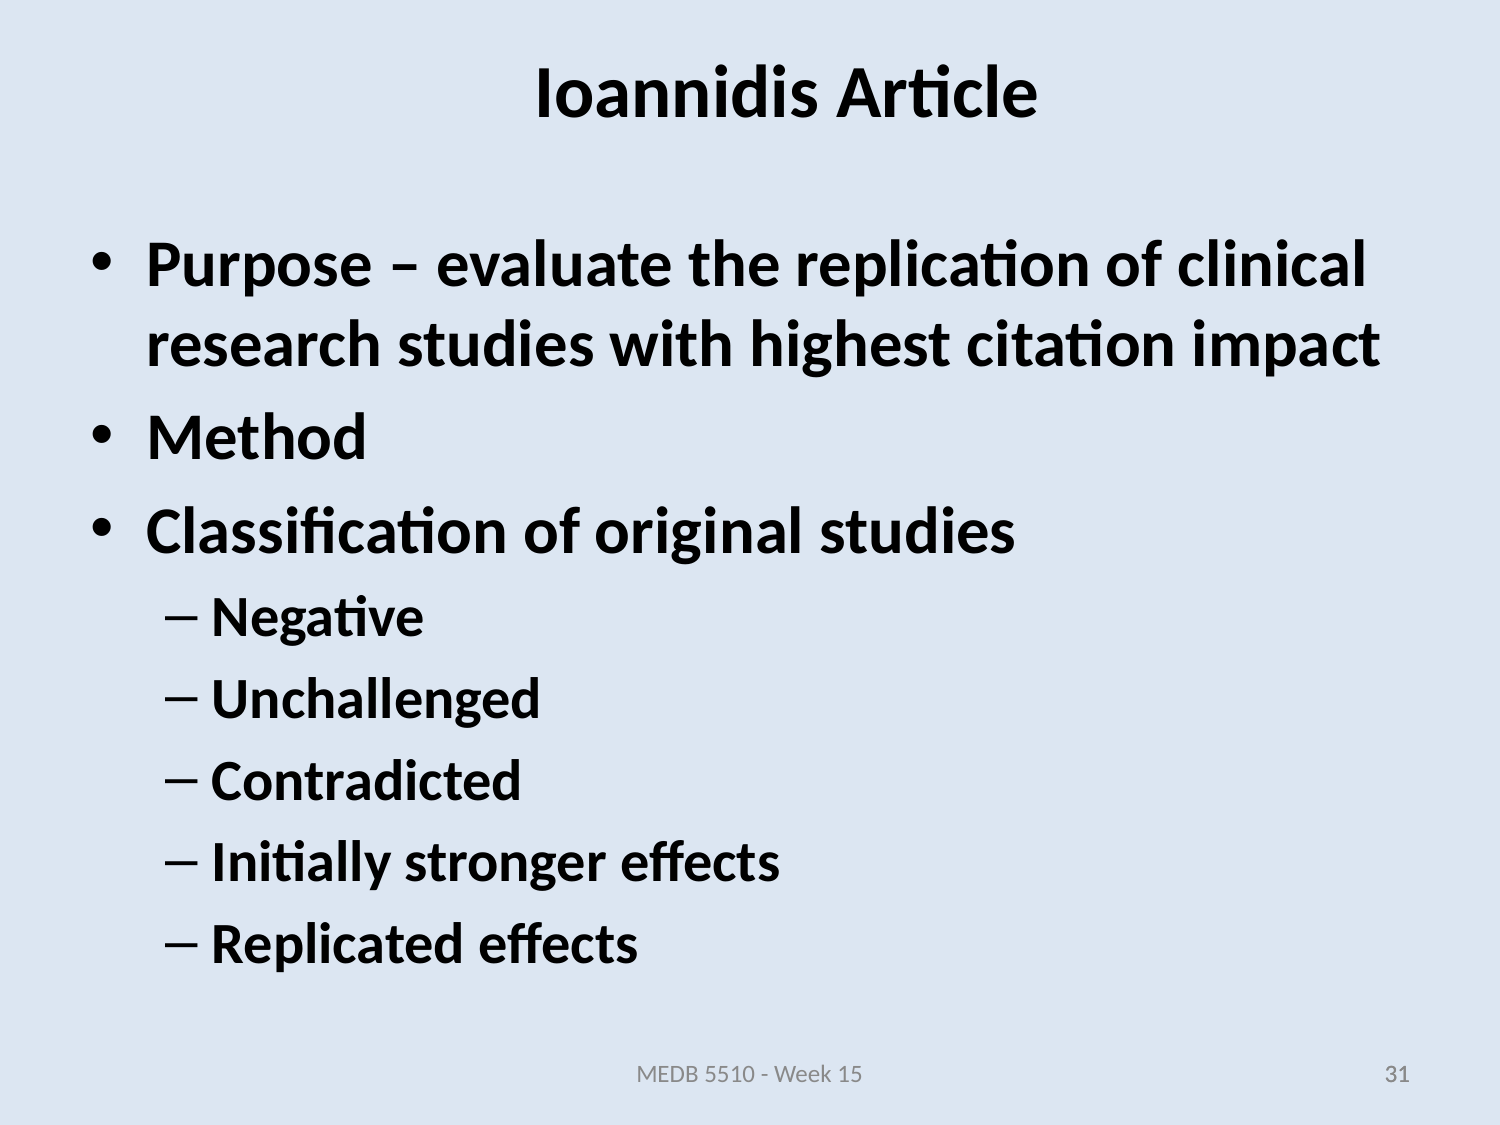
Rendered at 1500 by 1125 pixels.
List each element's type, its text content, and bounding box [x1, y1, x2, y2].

footer MEDB 5510 - Week 15 [512, 1042, 988, 1103]
slide_number 31 [1074, 1042, 1425, 1103]
list Purpose – evaluate the replication of clinical research studies with highest citation impact Method Classification of original studies Negative Unchallenged Contradicted Initially stronger effects Replicated effects [75, 212, 1425, 1005]
title Ioannidis Article [112, 0, 1463, 175]
